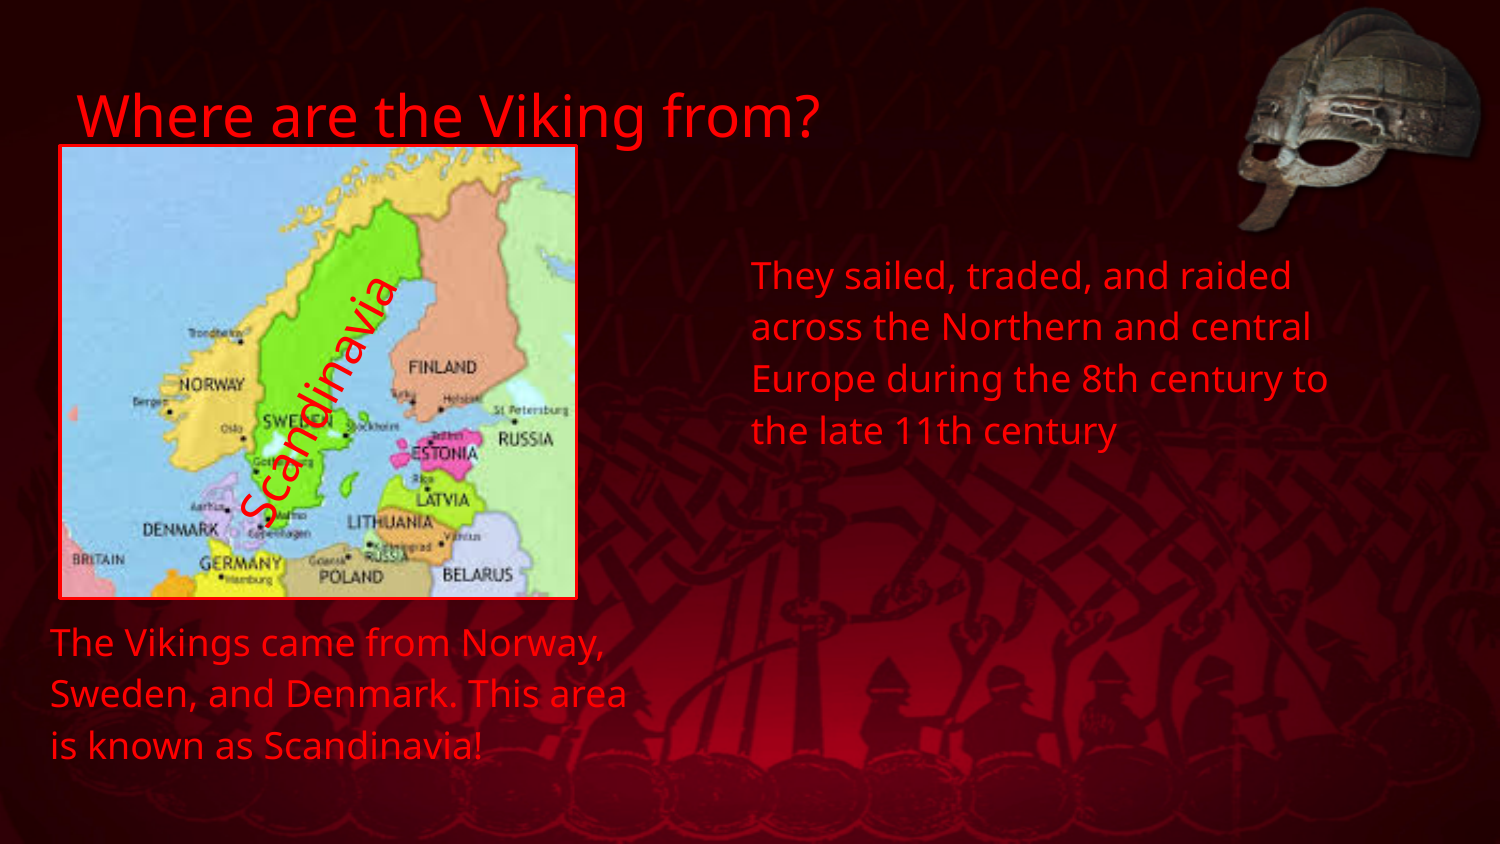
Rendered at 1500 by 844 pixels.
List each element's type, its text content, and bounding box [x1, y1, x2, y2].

picture [0, 0, 1500, 844]
subtitle The Vikings came from Norway, Sweden, and Denmark. This area is known as Scandinavia! [34, 596, 646, 727]
subtitle They sailed, traded, and raided across the Northern and central Europe during the 8th century to the late 11th century [735, 229, 1347, 360]
title Where are the Viking from? [61, 63, 1039, 184]
